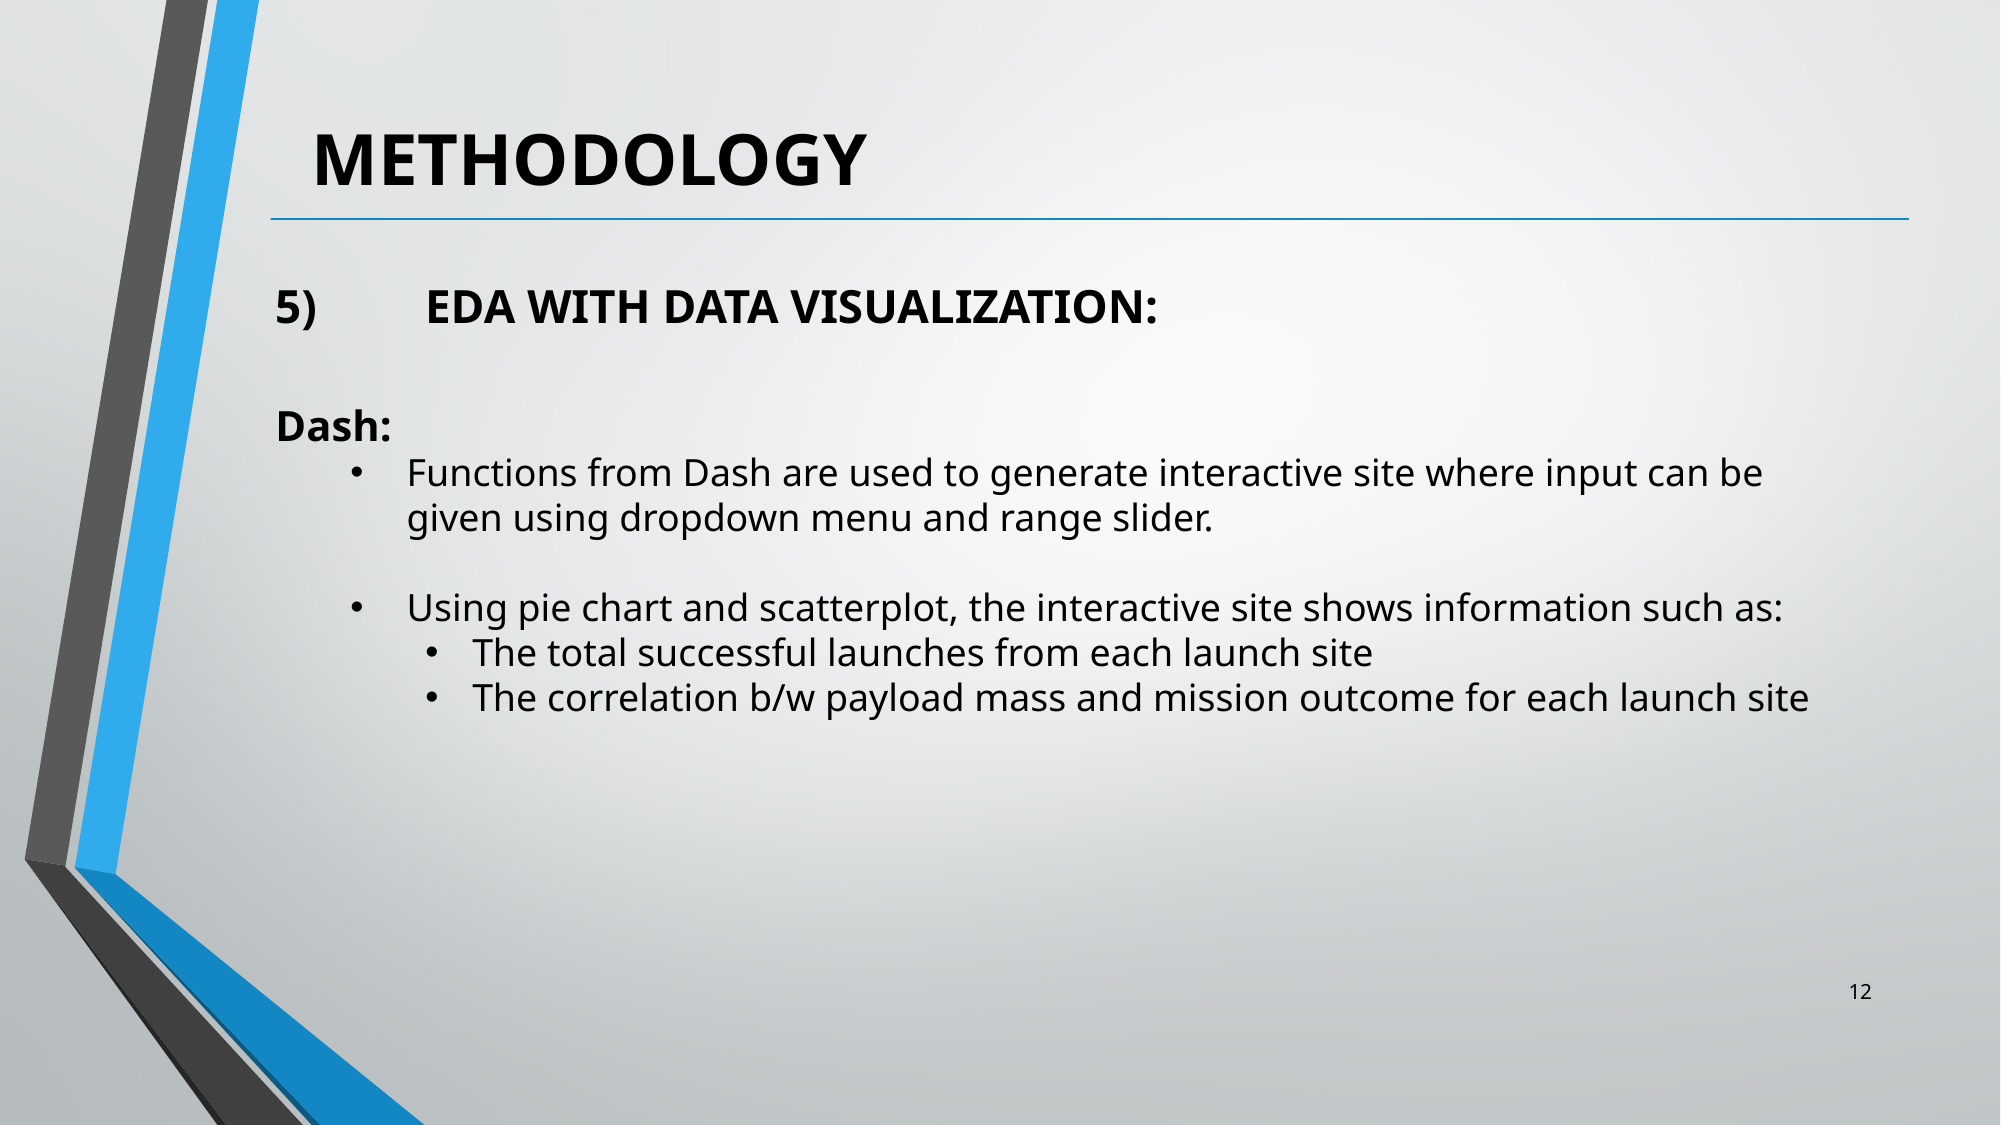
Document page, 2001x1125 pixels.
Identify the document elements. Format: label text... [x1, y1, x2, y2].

text_box 5) EDA WITH DATA VISUALIZATION: [260, 270, 1797, 340]
slide_number 12 [1796, 962, 1887, 1023]
text_box Dash: Functions from Dash are used to generate interactive site where input can be given using dropdown menu and range slider. Using pie chart and scatterplot, the interactive site shows information such as: The total successful launches from each launch site The correlation b/w payload mass and mission outcome for each launch site [260, 391, 1836, 727]
text_box METHODOLOGY [296, 106, 1115, 207]
